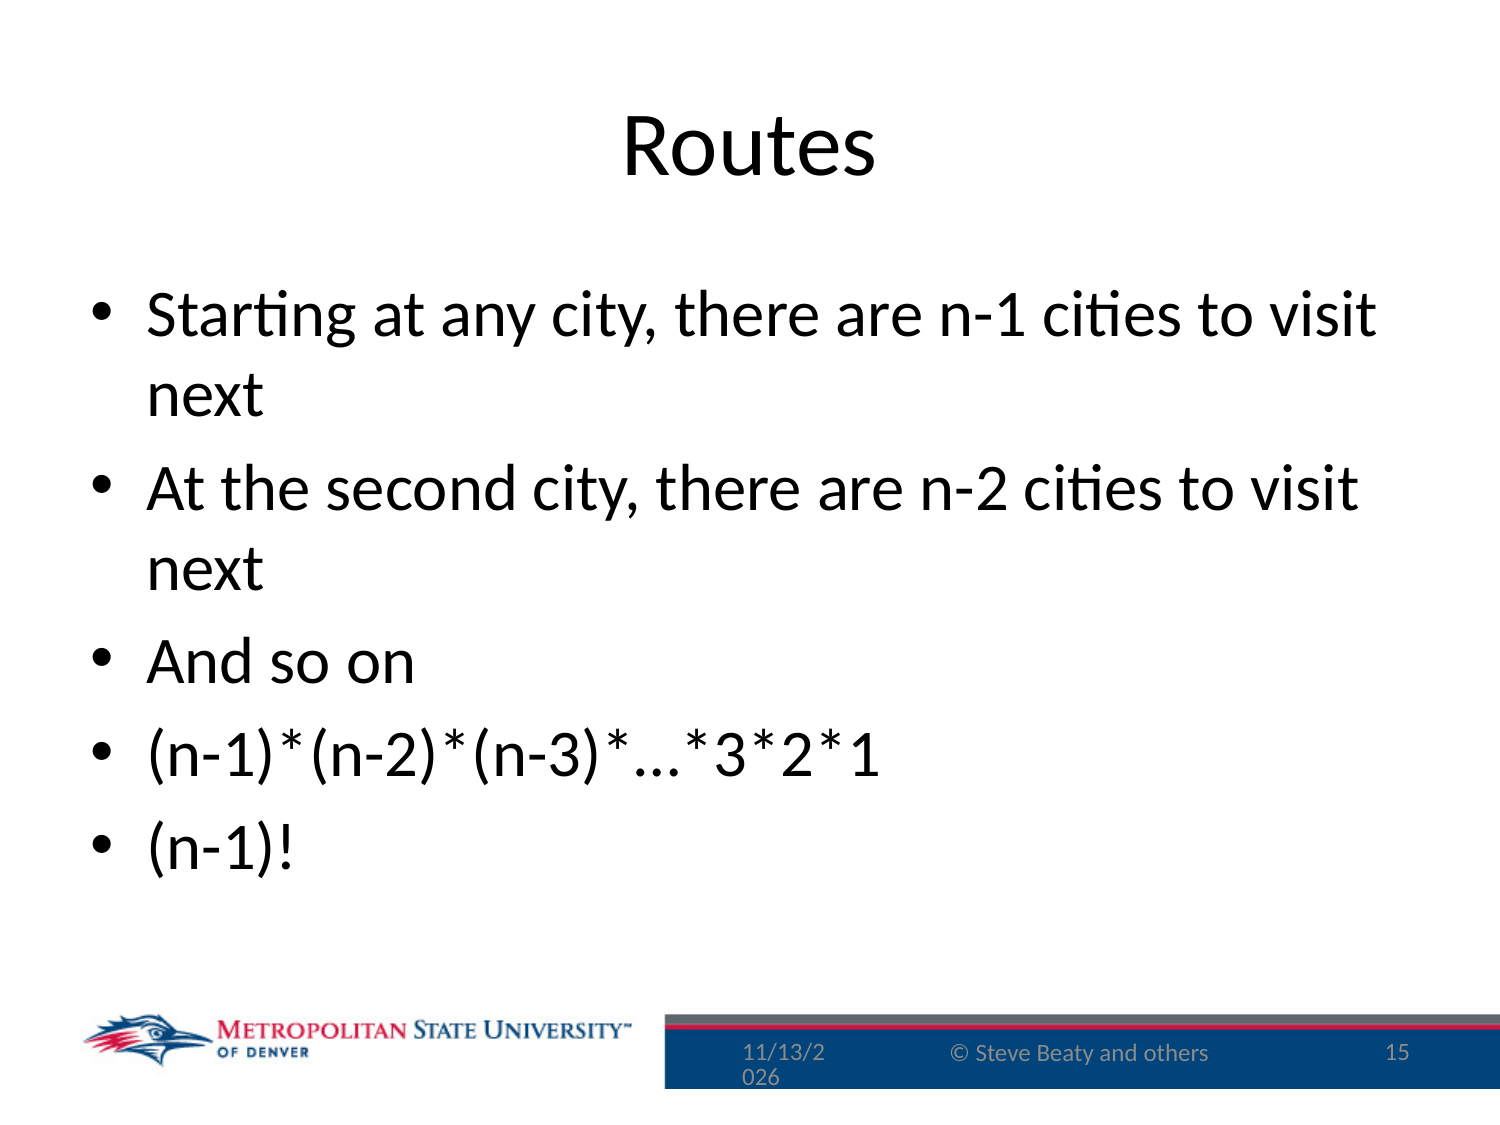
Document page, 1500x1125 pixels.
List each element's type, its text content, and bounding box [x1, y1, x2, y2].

picture [44, 1012, 1500, 1089]
slide_number 15 [1316, 1020, 1425, 1081]
footer © Steve Beaty and others [841, 1021, 1317, 1082]
title Routes [75, 45, 1425, 233]
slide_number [727, 1020, 842, 1081]
list Starting at any city, there are n-1 cities to visit next At the second city, there are n-2 cities to visit next And so on (n-1)*(n-2)*(n-3)*…*3*2*1 (n-1)! [75, 262, 1425, 1005]
